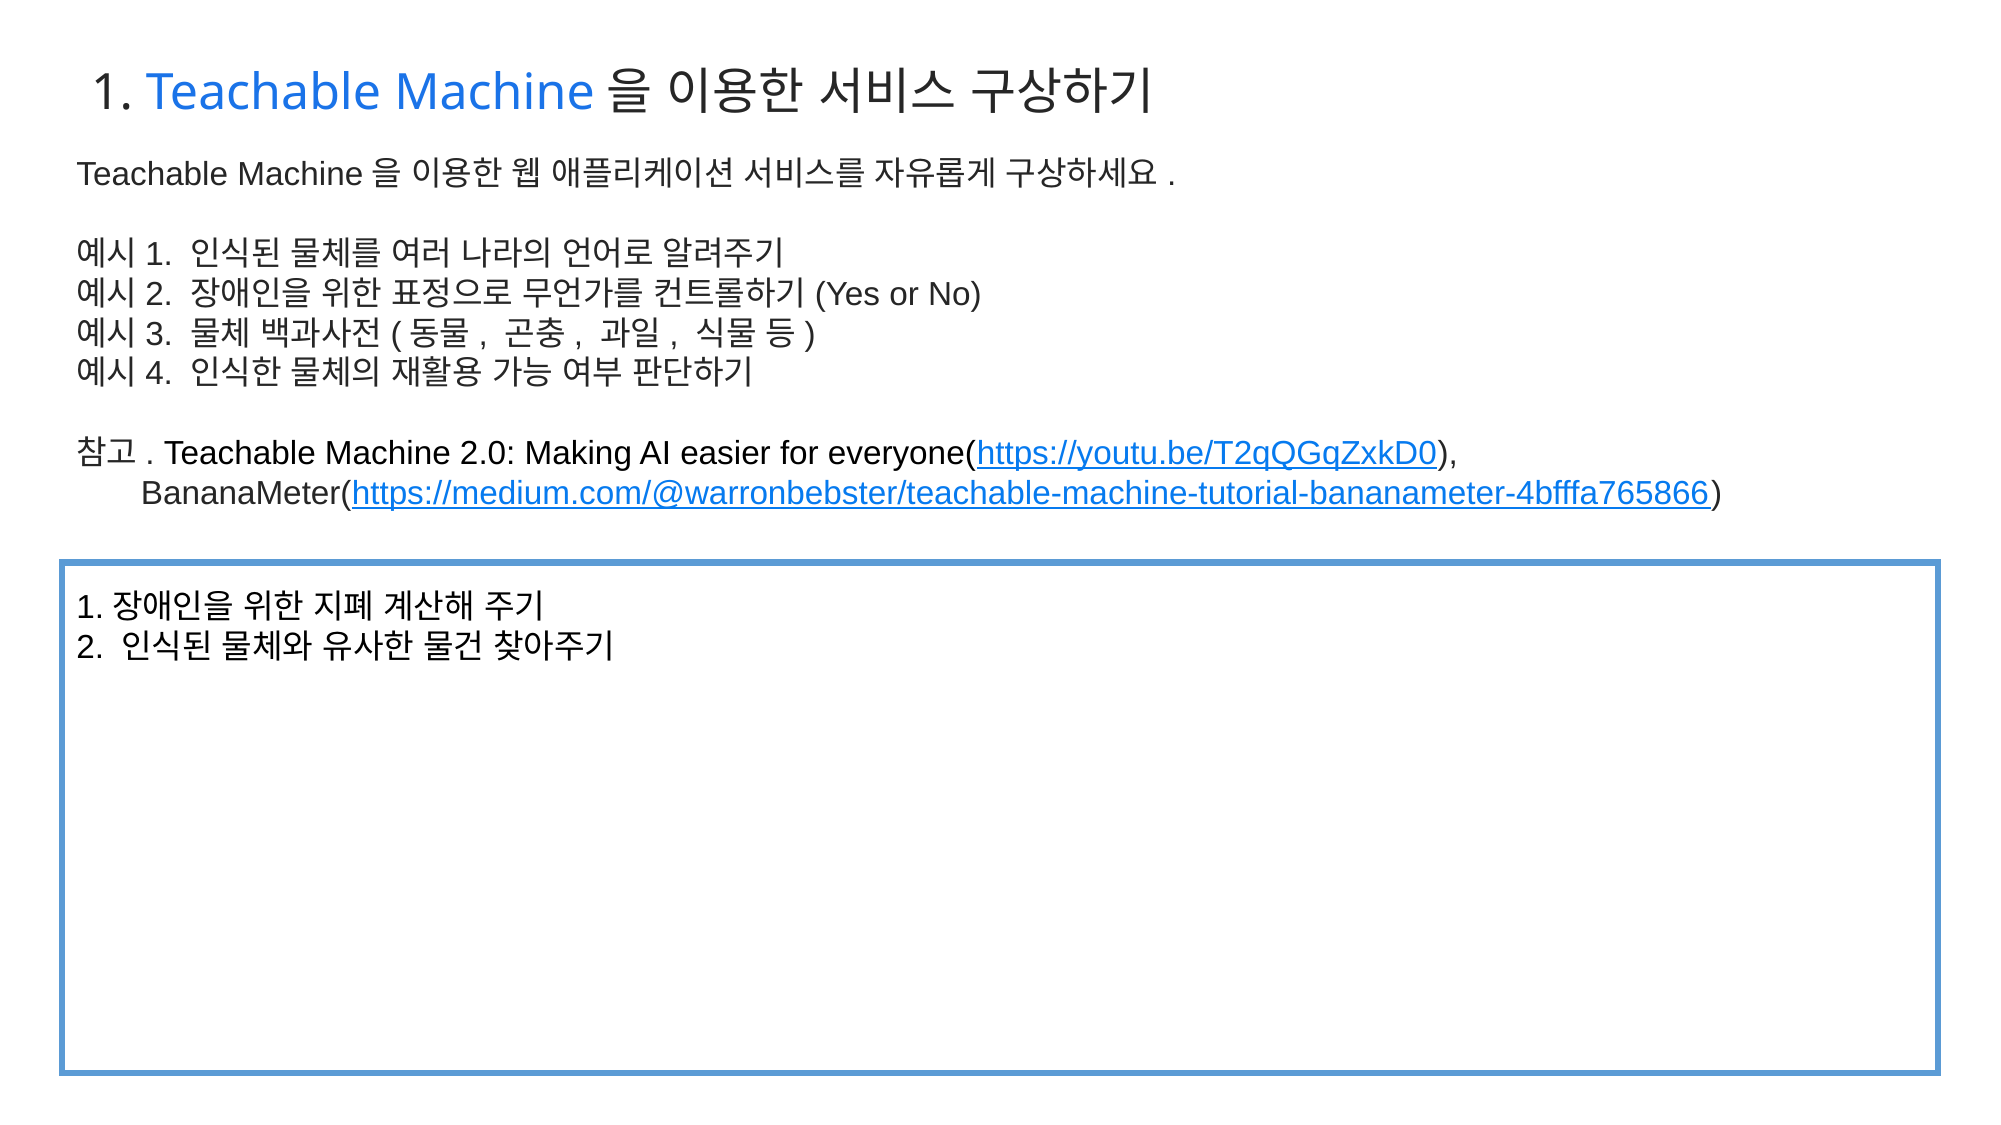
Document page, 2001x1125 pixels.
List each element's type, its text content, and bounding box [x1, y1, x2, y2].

text_box [61, 673, 1939, 1074]
text_box 1.장애인을 위한 지폐 계산해 주기 2. 인식된 물체와 유사한 물건 찾아주기 [61, 577, 1939, 673]
text_box [61, 561, 1939, 577]
text_box 1. Teachable Machine을 이용한 서비스 구상하기 [76, 51, 1170, 127]
text_box Teachable Machine을 이용한 웹 애플리케이션 서비스를 자유롭게 구상하세요. 예시1. 인식된 물체를 여러 나라의 언어로 알려주기 예시2. 장애인을 위한 표정으로 무언가를 컨트롤하기(Yes or No) 예시3. 물체 백과사전(동물, 곤충, 과일, 식물 등) 예시4. 인식한 물체의 재활용 가능 여부 판단하기 참고. Teachable Machine 2.0: Making AI easier for everyone(https://youtu.be/T2qQGqZxkD0), BananaMeter(https://medium.com/@warronbebster/teachable-machine-tutorial-bananameter-4bfffa765866) [61, 144, 1939, 519]
